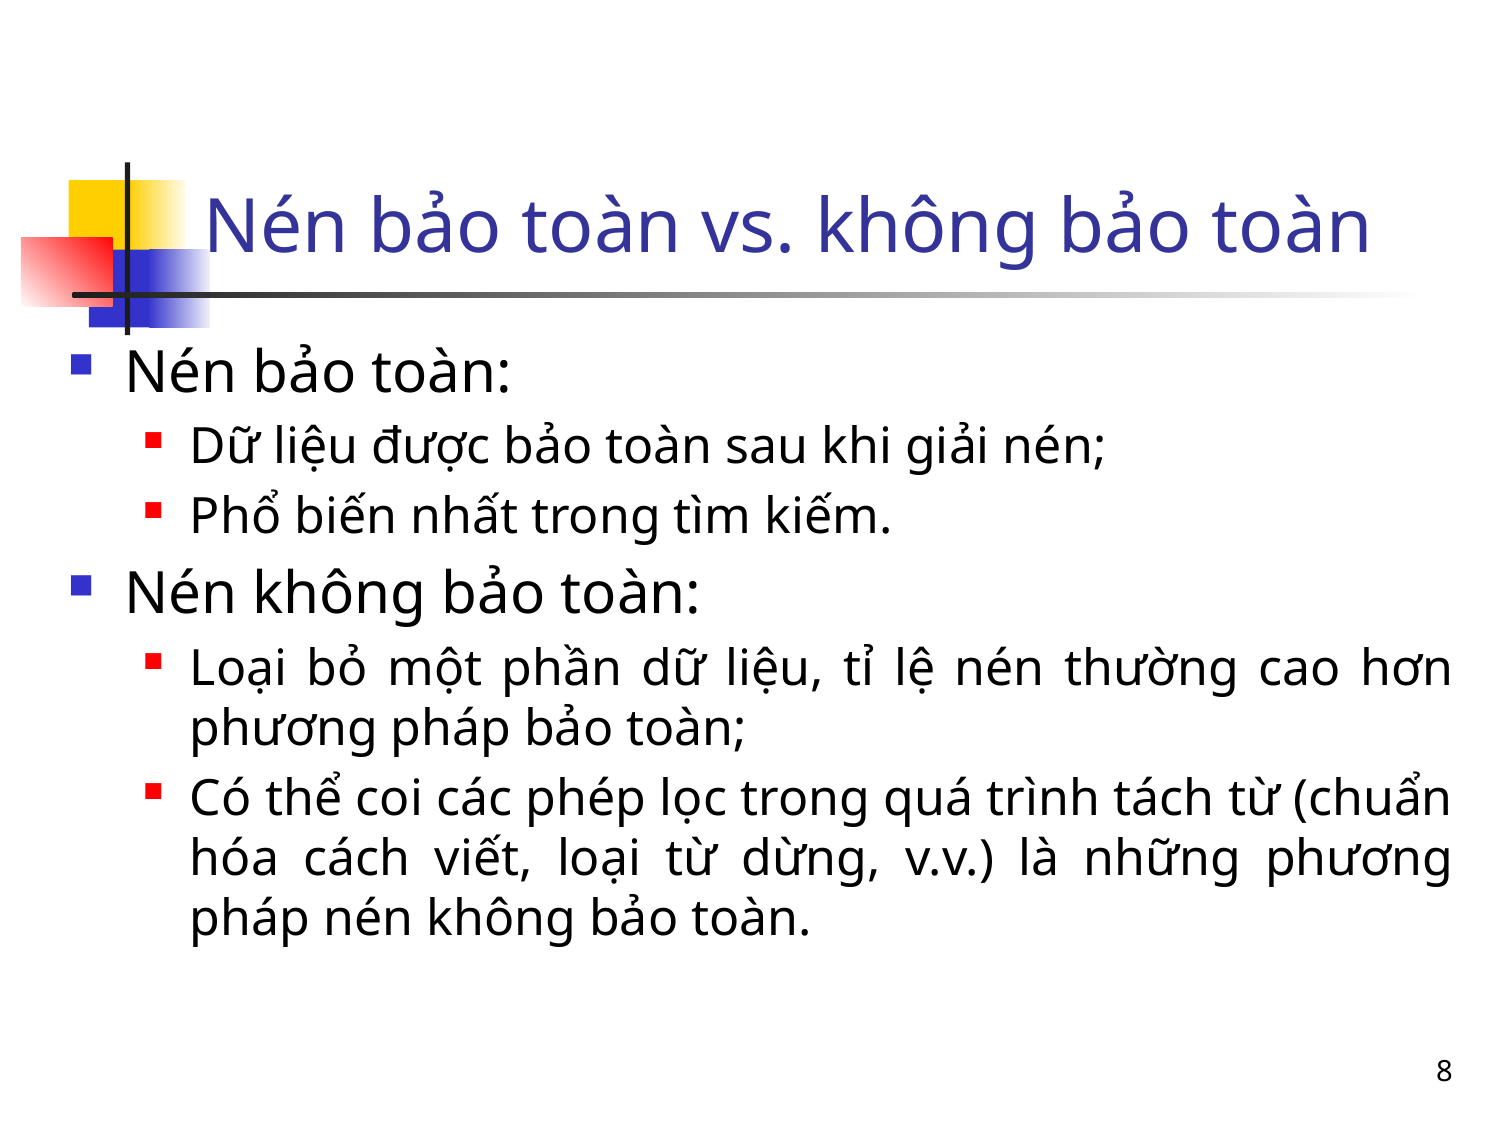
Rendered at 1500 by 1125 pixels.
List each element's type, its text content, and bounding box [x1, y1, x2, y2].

title Nén bảo toàn vs. không bảo toàn [188, 66, 1468, 275]
slide_number 8 [1155, 1024, 1468, 1100]
list Nén bảo toàn: Dữ liệu được bảo toàn sau khi giải nén; Phổ biến nhất trong tìm kiếm. Nén không bảo toàn: Loại bỏ một phần dữ liệu, tỉ lệ nén thường cao hơn phương pháp bảo toàn; Có thể coi các phép lọc trong quá trình tách từ (chuẩn hóa cách viết, loại từ dừng, v.v.) là những phương pháp nén không bảo toàn. [53, 326, 1469, 1002]
